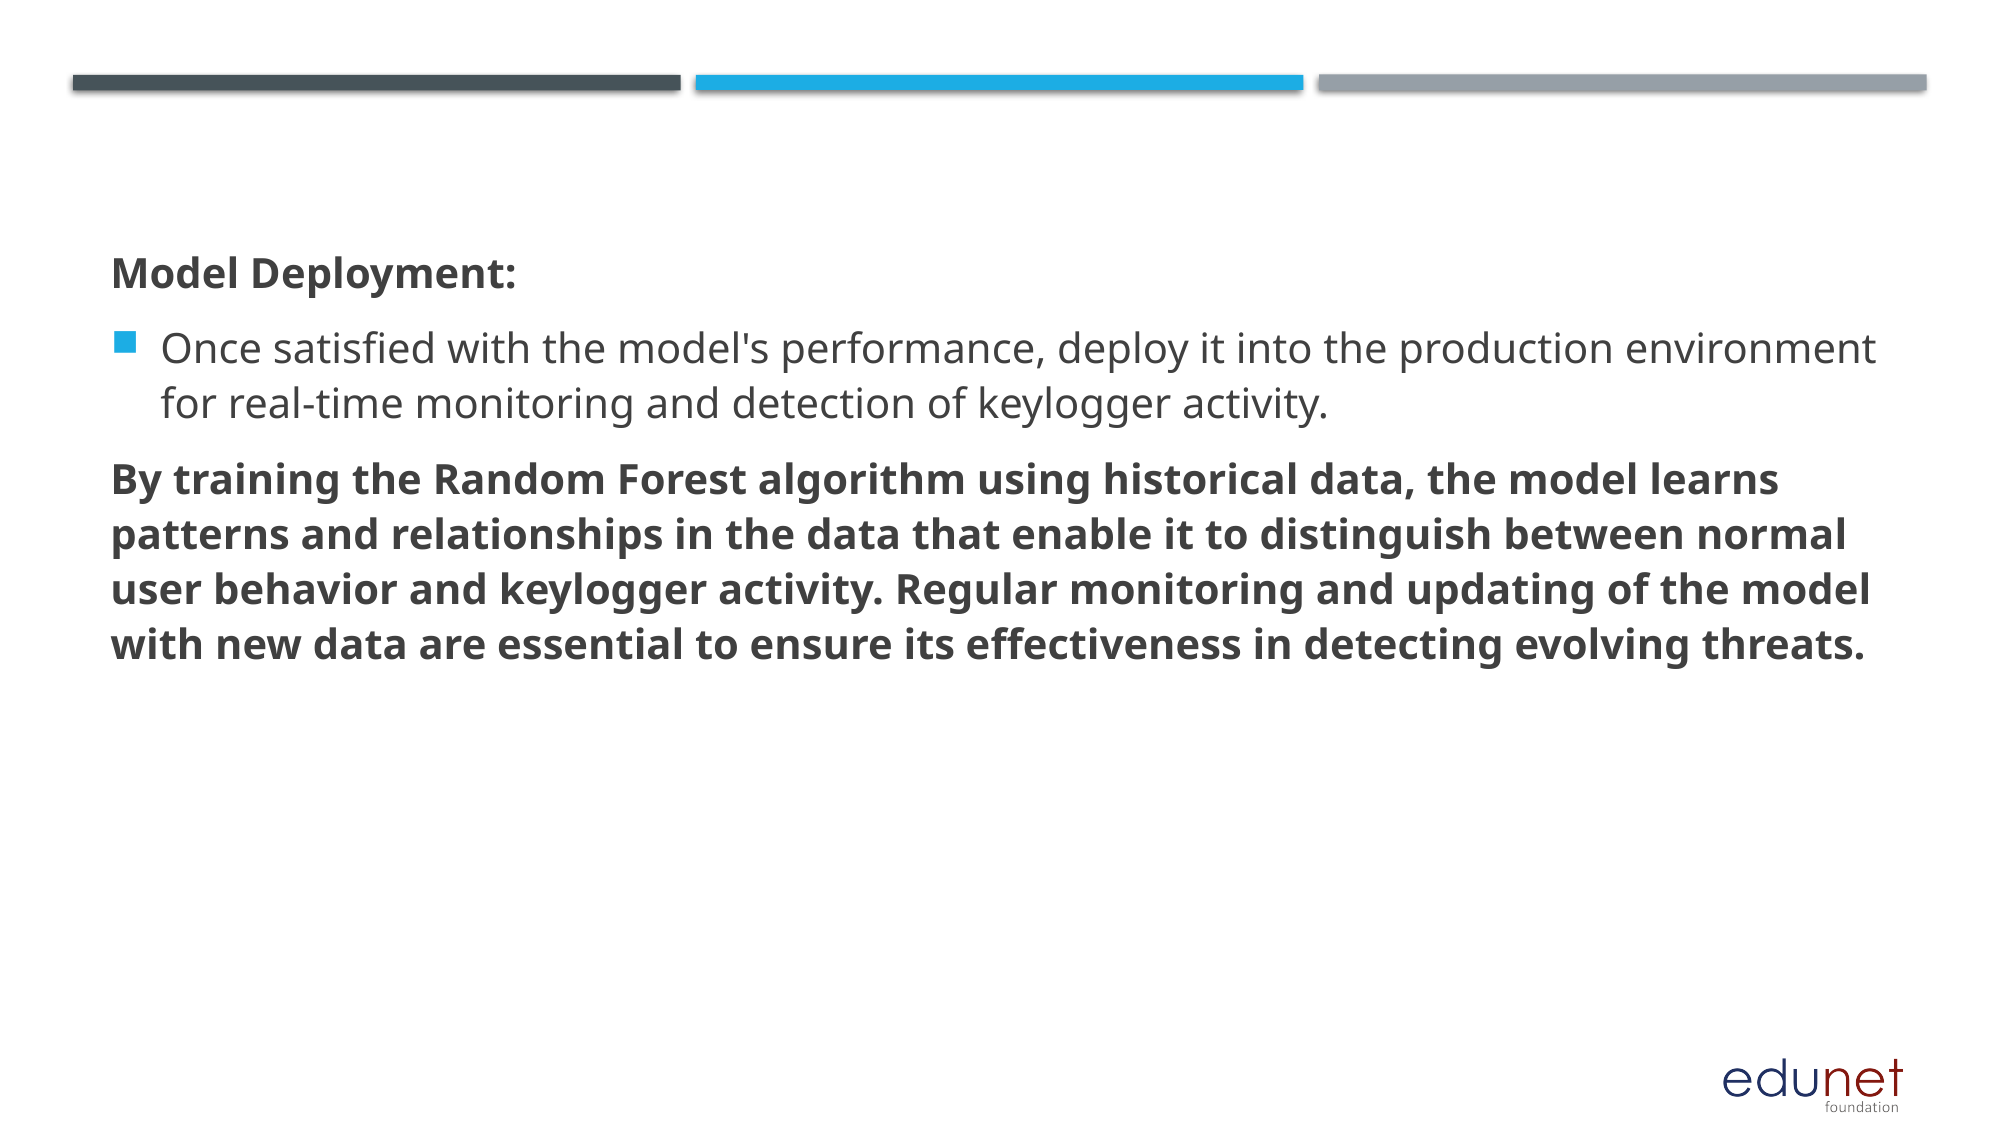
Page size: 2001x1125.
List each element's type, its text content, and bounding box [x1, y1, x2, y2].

picture [1719, 1056, 1905, 1116]
list Model Deployment: Once satisfied with the model's performance, deploy it into the production environment for real-time monitoring and detection of keylogger activity. By training the Random Forest algorithm using historical data, the model learns patterns and relationships in the data that enable it to distinguish between normal user behavior and keylogger activity. Regular monitoring and updating of the model with new data are essential to ensure its effectiveness in detecting evolving threats. [95, 213, 1905, 981]
